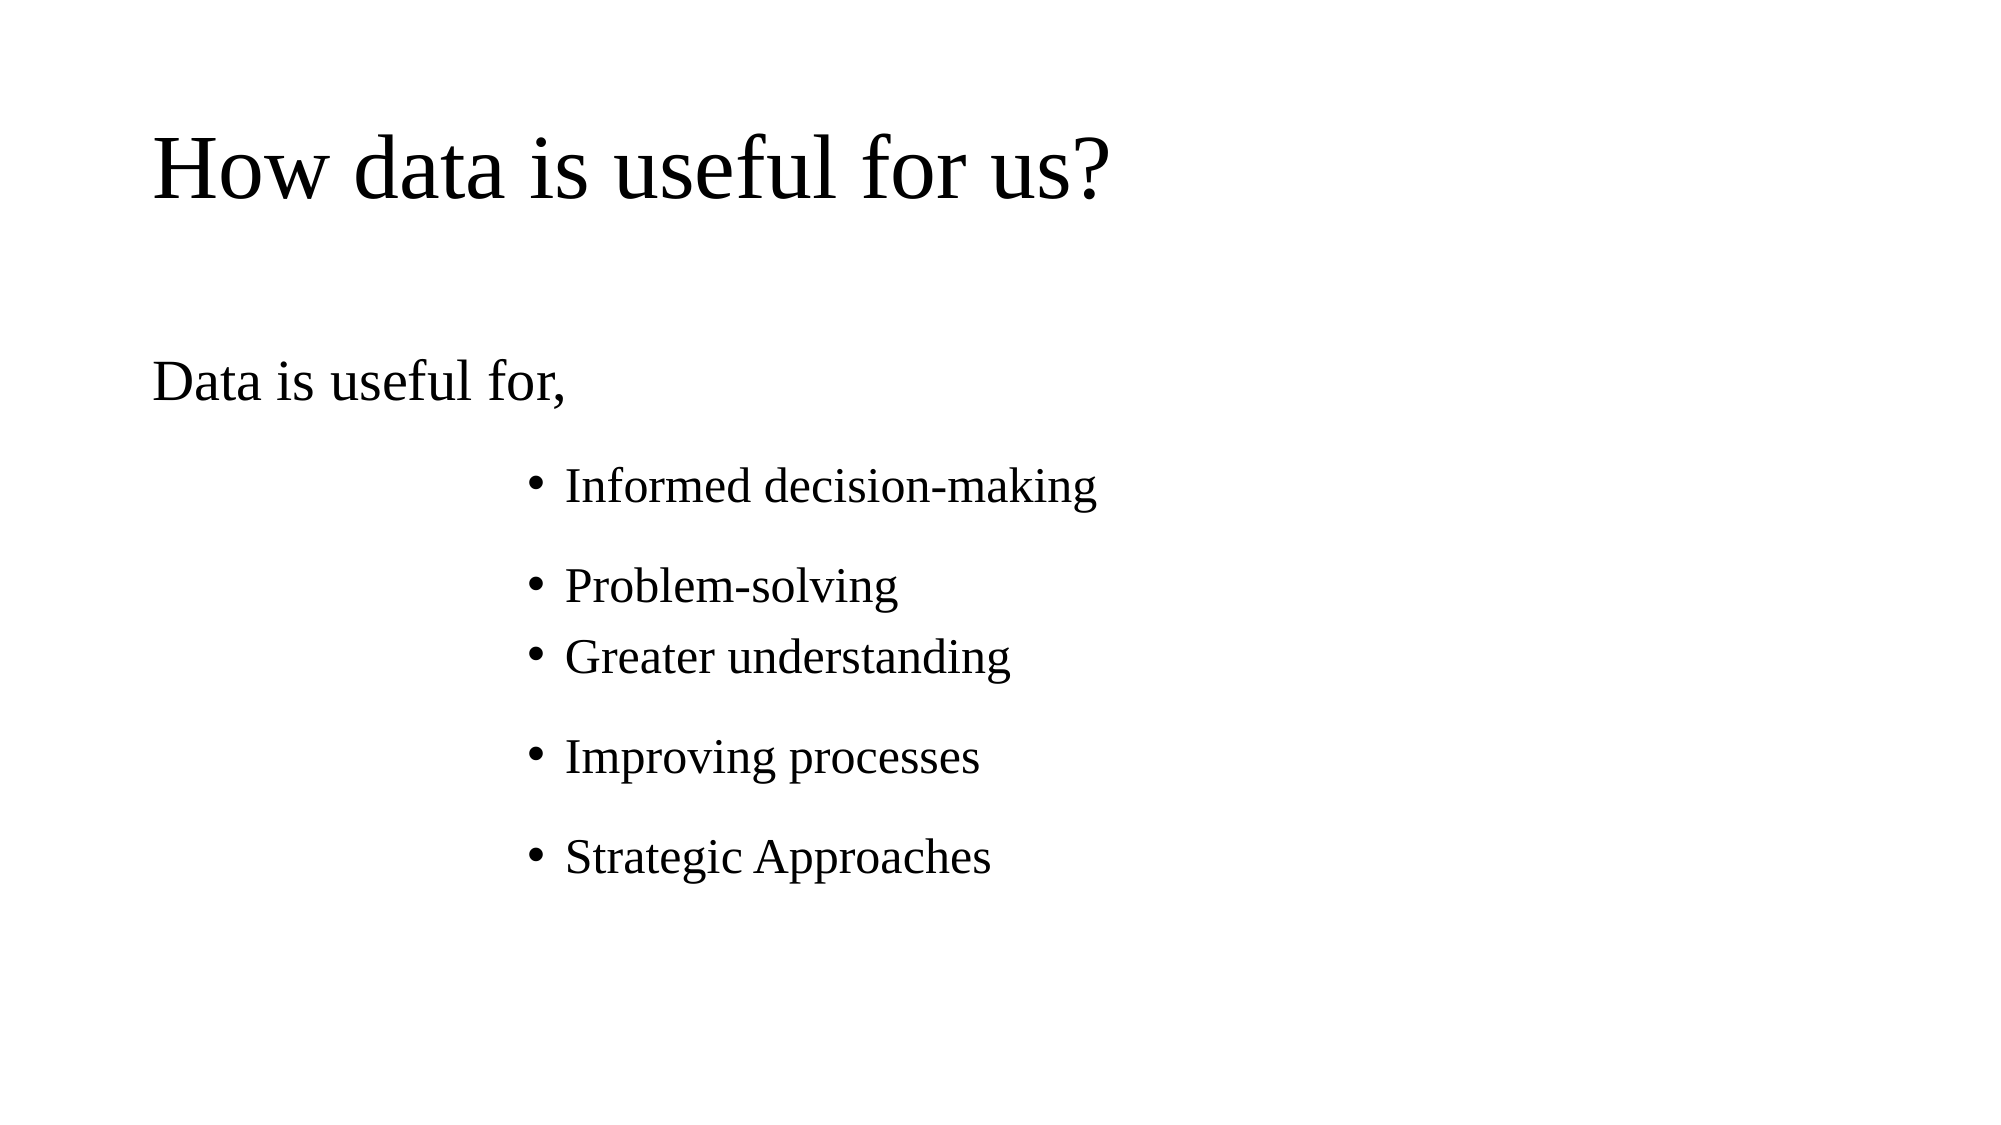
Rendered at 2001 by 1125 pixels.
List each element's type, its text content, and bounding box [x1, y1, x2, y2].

list Data is useful for, Informed decision-making Problem-solving Greater understanding Improving processes Strategic Approaches [137, 299, 1863, 1014]
title How data is useful for us? [137, 59, 1863, 278]
